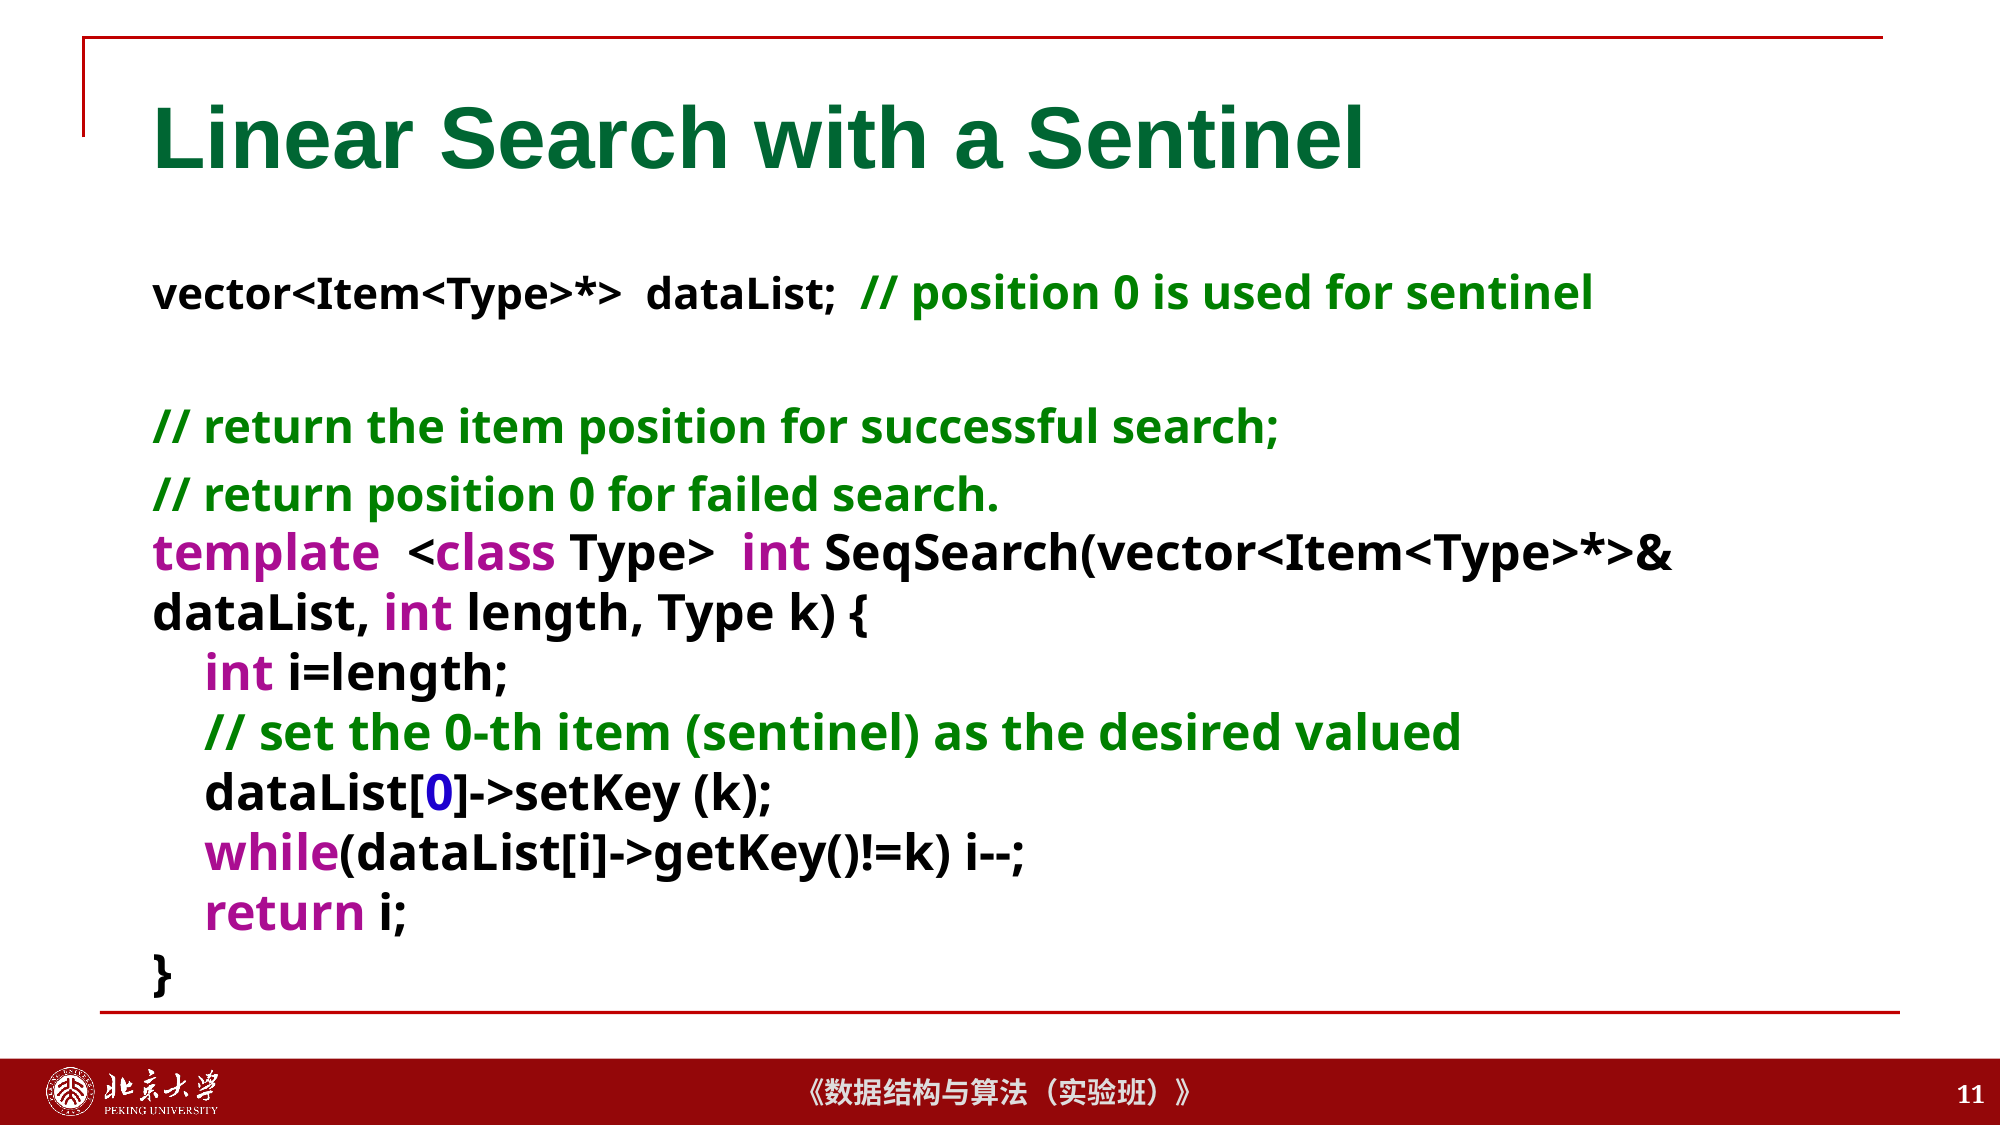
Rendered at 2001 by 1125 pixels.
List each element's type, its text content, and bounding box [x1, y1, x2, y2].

list vector<Item<Type>*> dataList; // position 0 is used for sentinel // return the item position for successful search; // return position 0 for failed search. template <class Type> int SeqSearch(vector<Item<Type>*>& dataList, int length, Type k) { int i=length; // set the 0-th item (sentinel) as the desired valued dataList[0]->setKey (k); while(dataList[i]->getKey()!=k) i--; return i; } [137, 243, 1863, 1017]
picture [46, 1067, 218, 1116]
slide_number 11 [1550, 1065, 2000, 1125]
title Linear Search with a Sentinel [137, 59, 1863, 209]
